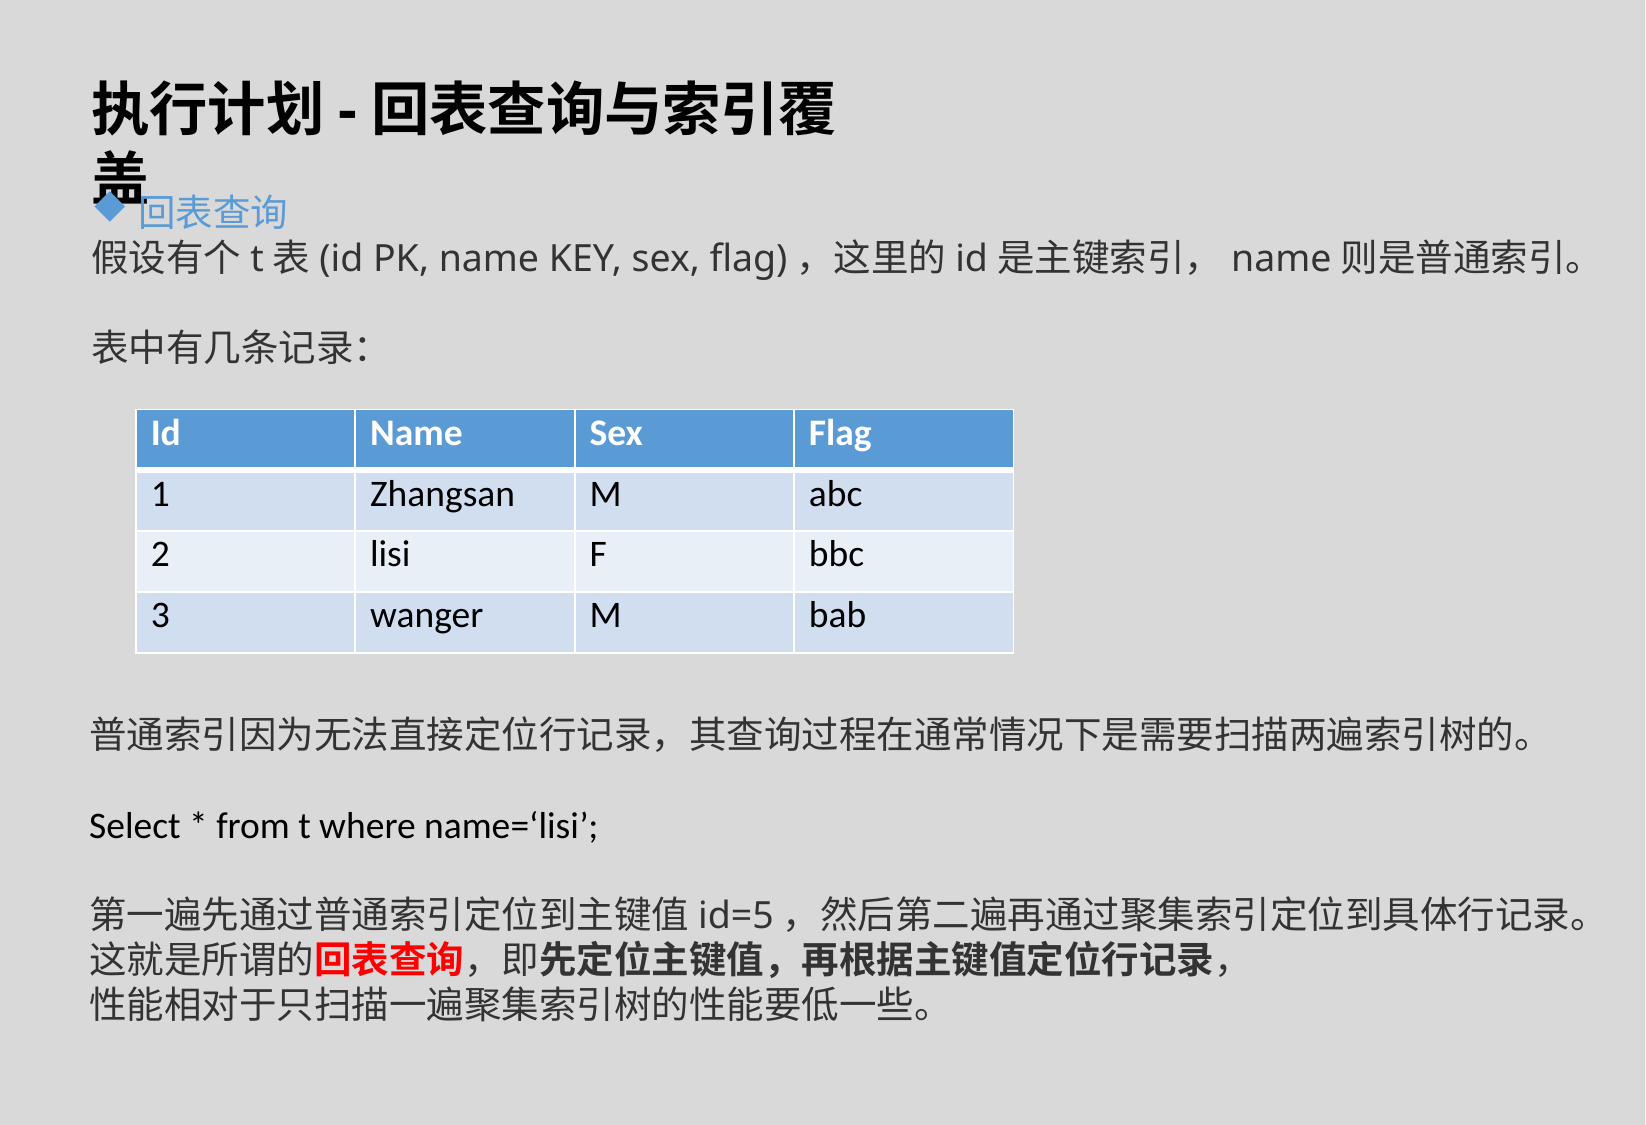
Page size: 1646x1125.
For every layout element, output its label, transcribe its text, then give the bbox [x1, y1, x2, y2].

table_cell bbc [795, 532, 1013, 591]
table_cell wanger [356, 593, 574, 652]
table_cell M [576, 593, 793, 652]
text_box 回表查询 假设有个t表(id PK, name KEY, sex, flag)，这里的id是主键索引，name则是普通索引。 表中有几条记录： [76, 181, 1646, 377]
table_header Name [356, 410, 574, 467]
table_cell 3 [137, 593, 354, 652]
table_cell bab [795, 593, 1013, 652]
table_cell Zhangsan [356, 473, 574, 530]
text_box 普通索引因为无法直接定位行记录，其查询过程在通常情况下是需要扫描两遍索引树的。 Select * from t where name=‘lisi’; 第一遍先通过普通索引定位到主键值id=5，然后第二遍再通过聚集索引定位到具体行记录。 这就是所谓的回表查询，即先定位主键值，再根据主键值定位行记录， 性能相对于只扫描一遍聚集索引树的性能要低一些。 [74, 703, 1623, 1034]
table_header Sex [576, 410, 793, 467]
table_cell 1 [137, 473, 354, 530]
table_cell abc [795, 473, 1013, 530]
table_cell 2 [137, 532, 354, 591]
table_cell M [576, 473, 793, 530]
table_cell F [576, 532, 793, 591]
table_header Flag [795, 410, 1013, 467]
table_cell lisi [356, 532, 574, 591]
text_box 执行计划-回表查询与索引覆盖 [76, 65, 907, 181]
table_header Id [137, 410, 354, 467]
